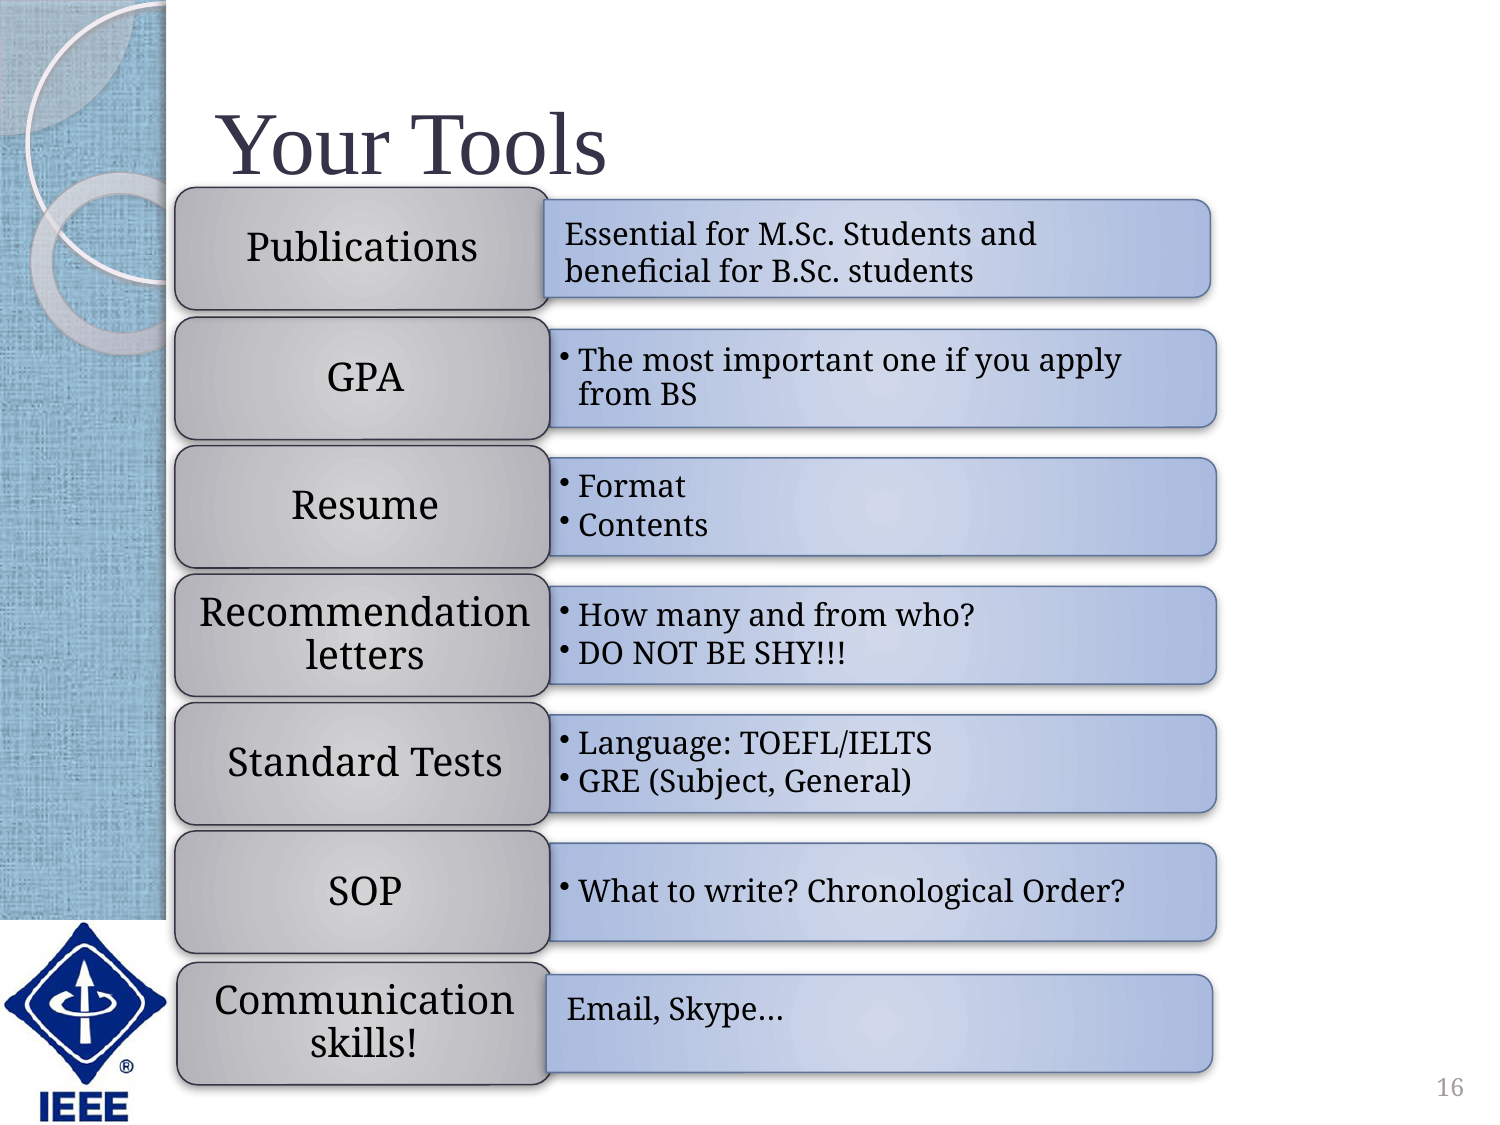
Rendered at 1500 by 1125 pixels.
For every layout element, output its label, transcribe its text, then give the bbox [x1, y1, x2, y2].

text_box Email, Skype… [560, 981, 1188, 1034]
text_box [560, 973, 1214, 1074]
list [174, 316, 1217, 954]
picture [0, 920, 169, 1125]
text_box [557, 198, 1212, 299]
text_box Essential for M.Sc. Students and beneficial for B.Sc. students [557, 206, 1186, 297]
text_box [174, 187, 551, 311]
title Your Tools [200, 45, 1466, 233]
slide_number 16 [1413, 1034, 1488, 1113]
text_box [176, 962, 553, 1085]
